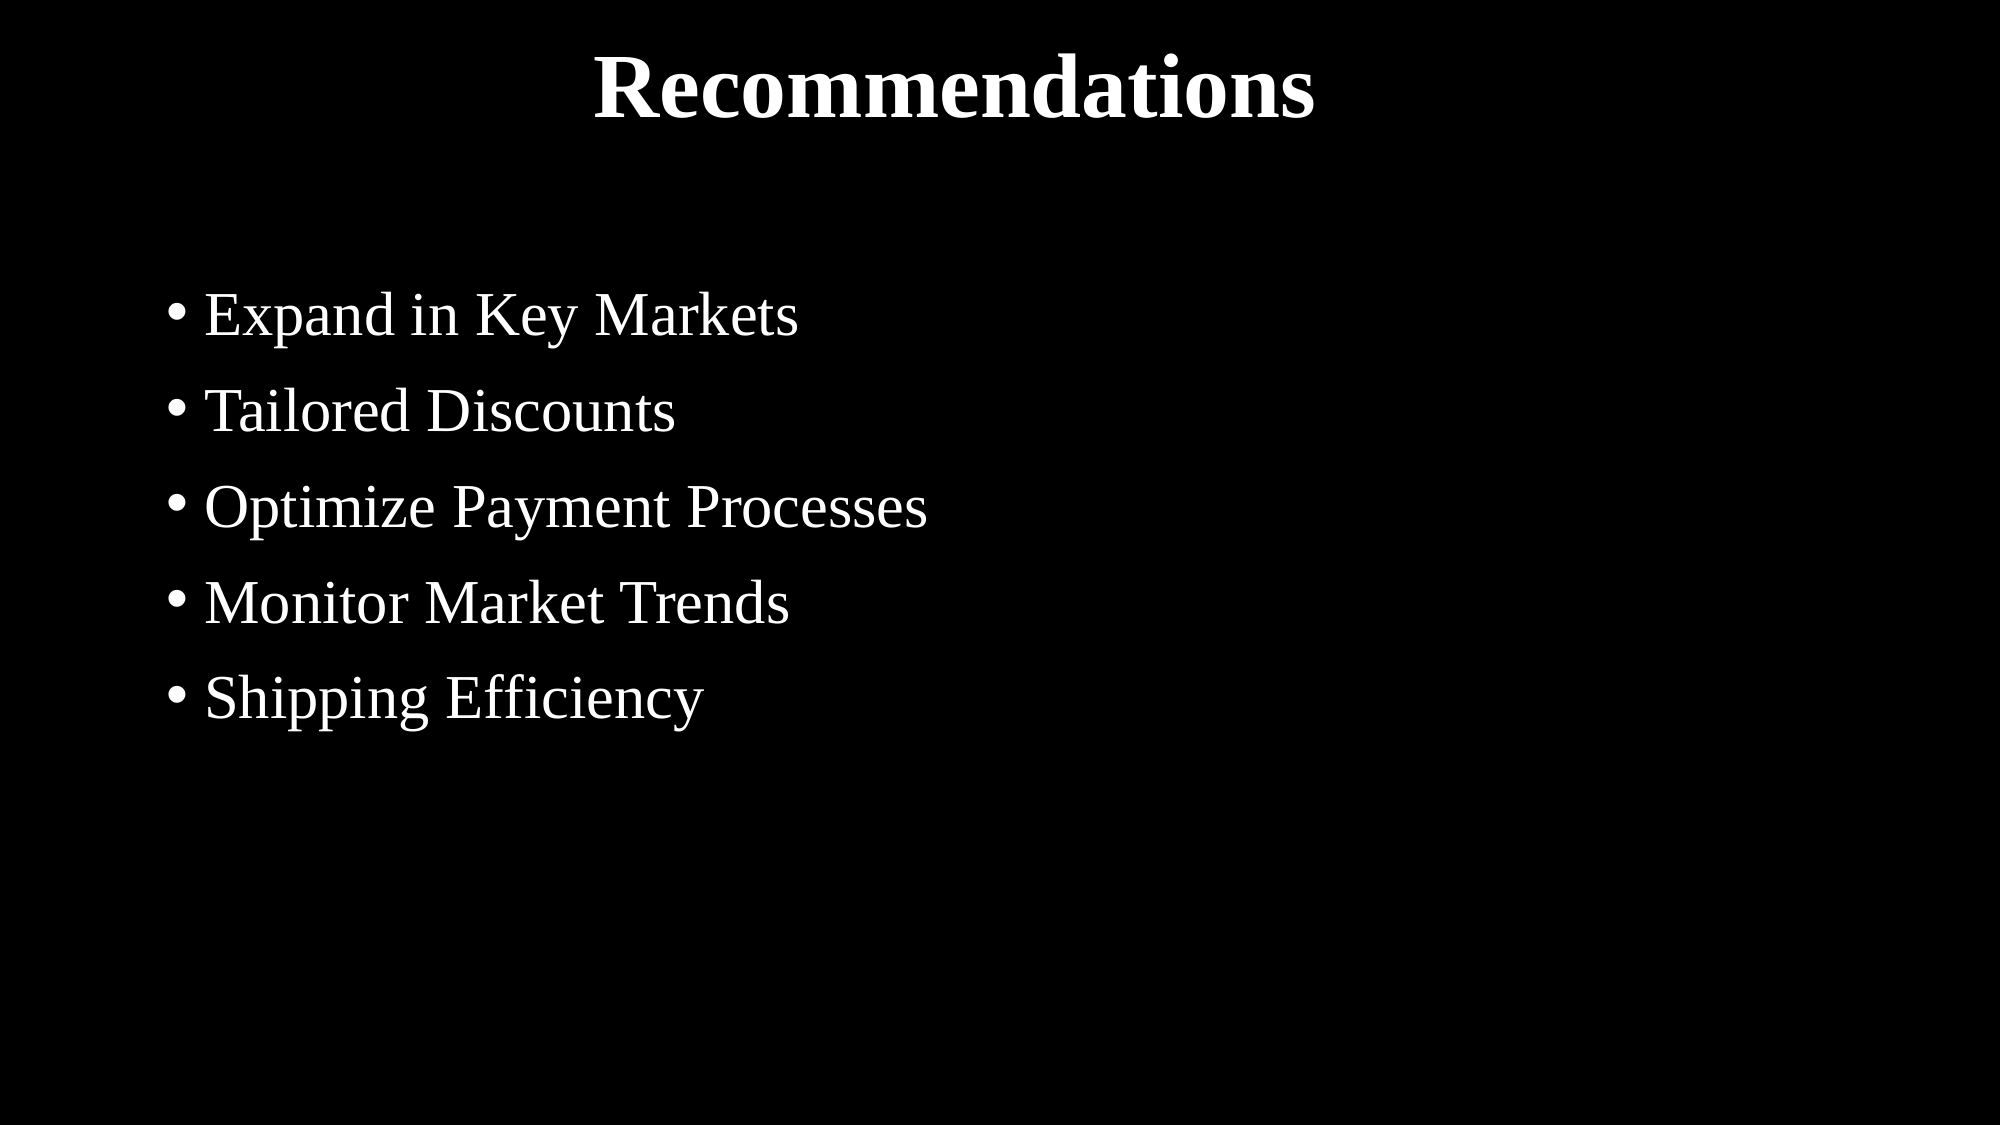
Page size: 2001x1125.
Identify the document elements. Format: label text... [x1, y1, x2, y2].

list Expand in Key Markets Tailored Discounts Optimize Payment Processes Monitor Market Trends Shipping Efficiency [151, 265, 1783, 967]
title Recommendations [549, 16, 1362, 160]
